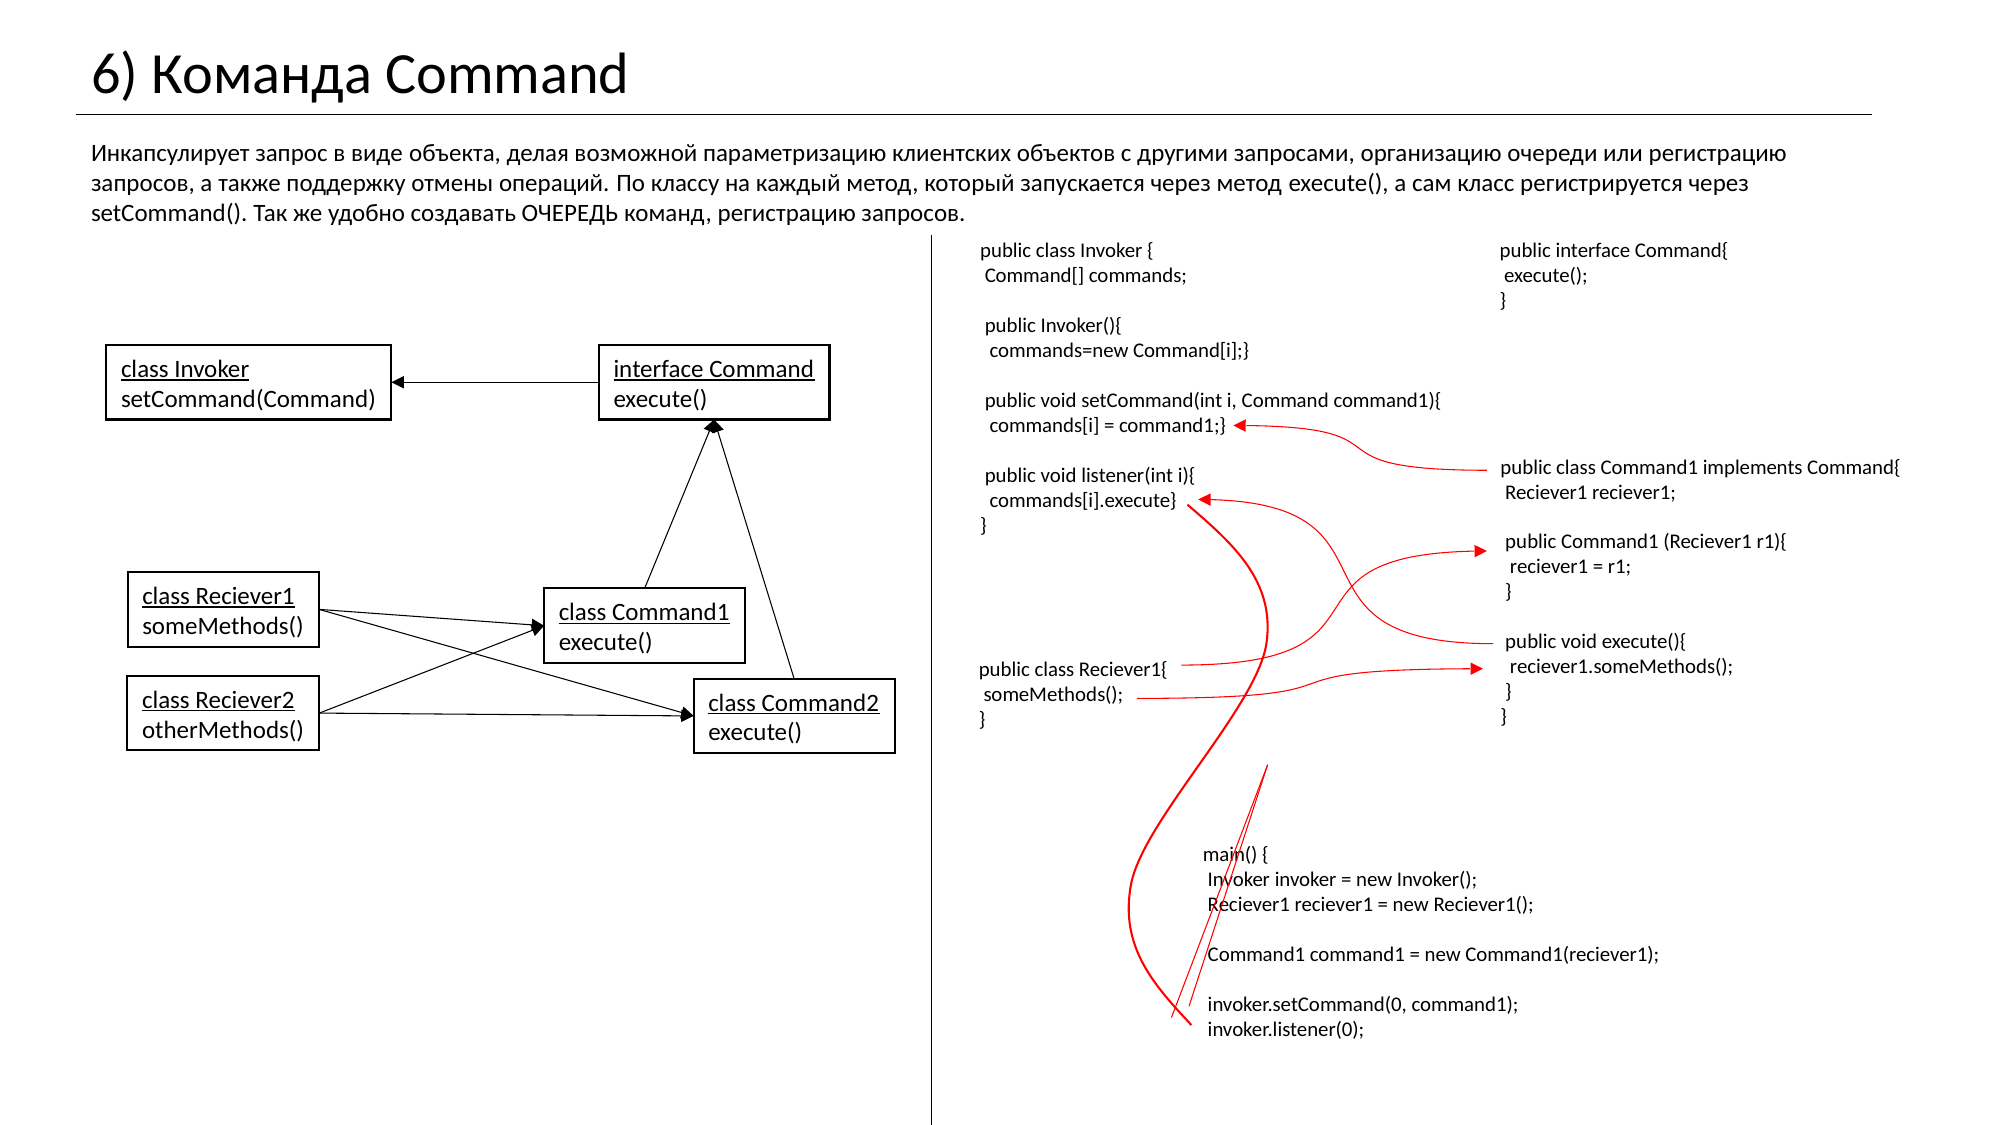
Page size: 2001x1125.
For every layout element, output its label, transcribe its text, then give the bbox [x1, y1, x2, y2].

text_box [1188, 1006, 1192, 1025]
text_box public interface Command{ execute(); } [1484, 229, 1744, 319]
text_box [320, 713, 693, 717]
text_box class Reciever2 otherMethods() [126, 675, 320, 751]
text_box 6) Команда Command [76, 28, 1887, 113]
text_box public class Reciever1{ someMethods(); } [963, 647, 1183, 738]
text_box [714, 420, 795, 679]
text_box Инкапсулирует запрос в виде объекта, делая возможной параметризацию клиентских объектов с другими запросами, организацию очереди или регистрацию запросов, а также поддержку отмены операций. По классу на каждый метод, который запускается через метод execute(), а сам класс регистрируется через setCommand(). Так же удобно создавать ОЧЕРЕДЬ команд, регистрацию запросов. [76, 128, 1887, 234]
text_box class Reciever1 someMethods() [127, 571, 320, 648]
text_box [1181, 551, 1487, 666]
text_box main() { Invoker invoker = new Invoker(); Reciever1 reciever1 = new Reciever1(); Command1 command1 = new Command1(reciever1); invoker.setCommand(0, command1); invoker.listener(0); [1188, 833, 1675, 1049]
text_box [644, 420, 714, 589]
text_box class Command1 execute() [543, 587, 714, 664]
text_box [1136, 668, 1483, 699]
text_box class Command2 execute() [693, 678, 896, 754]
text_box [1233, 425, 1487, 471]
text_box [1127, 699, 1245, 1008]
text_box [320, 609, 693, 713]
text_box public class Command1 implements Command{ Reciever1 reciever1; public Command1 (Reciever1 r1){ reciever1 = r1; } public void execute(){ reciever1.someMethods(); } } [1485, 445, 1916, 736]
text_box class Invoker setCommand(Command) [105, 344, 392, 421]
text_box [1176, 971, 1192, 1017]
text_box [1186, 503, 1198, 551]
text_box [1198, 499, 1494, 644]
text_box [1171, 1017, 1188, 1025]
text_box public class Invoker { Command[] commands; public Invoker(){ commands=new Command[i];} public void setCommand(int i, Command command1){ commands[i] = command1;} public void listener(int i){ commands[i].execute} } [965, 229, 1457, 544]
text_box interface Command execute() [598, 344, 831, 421]
